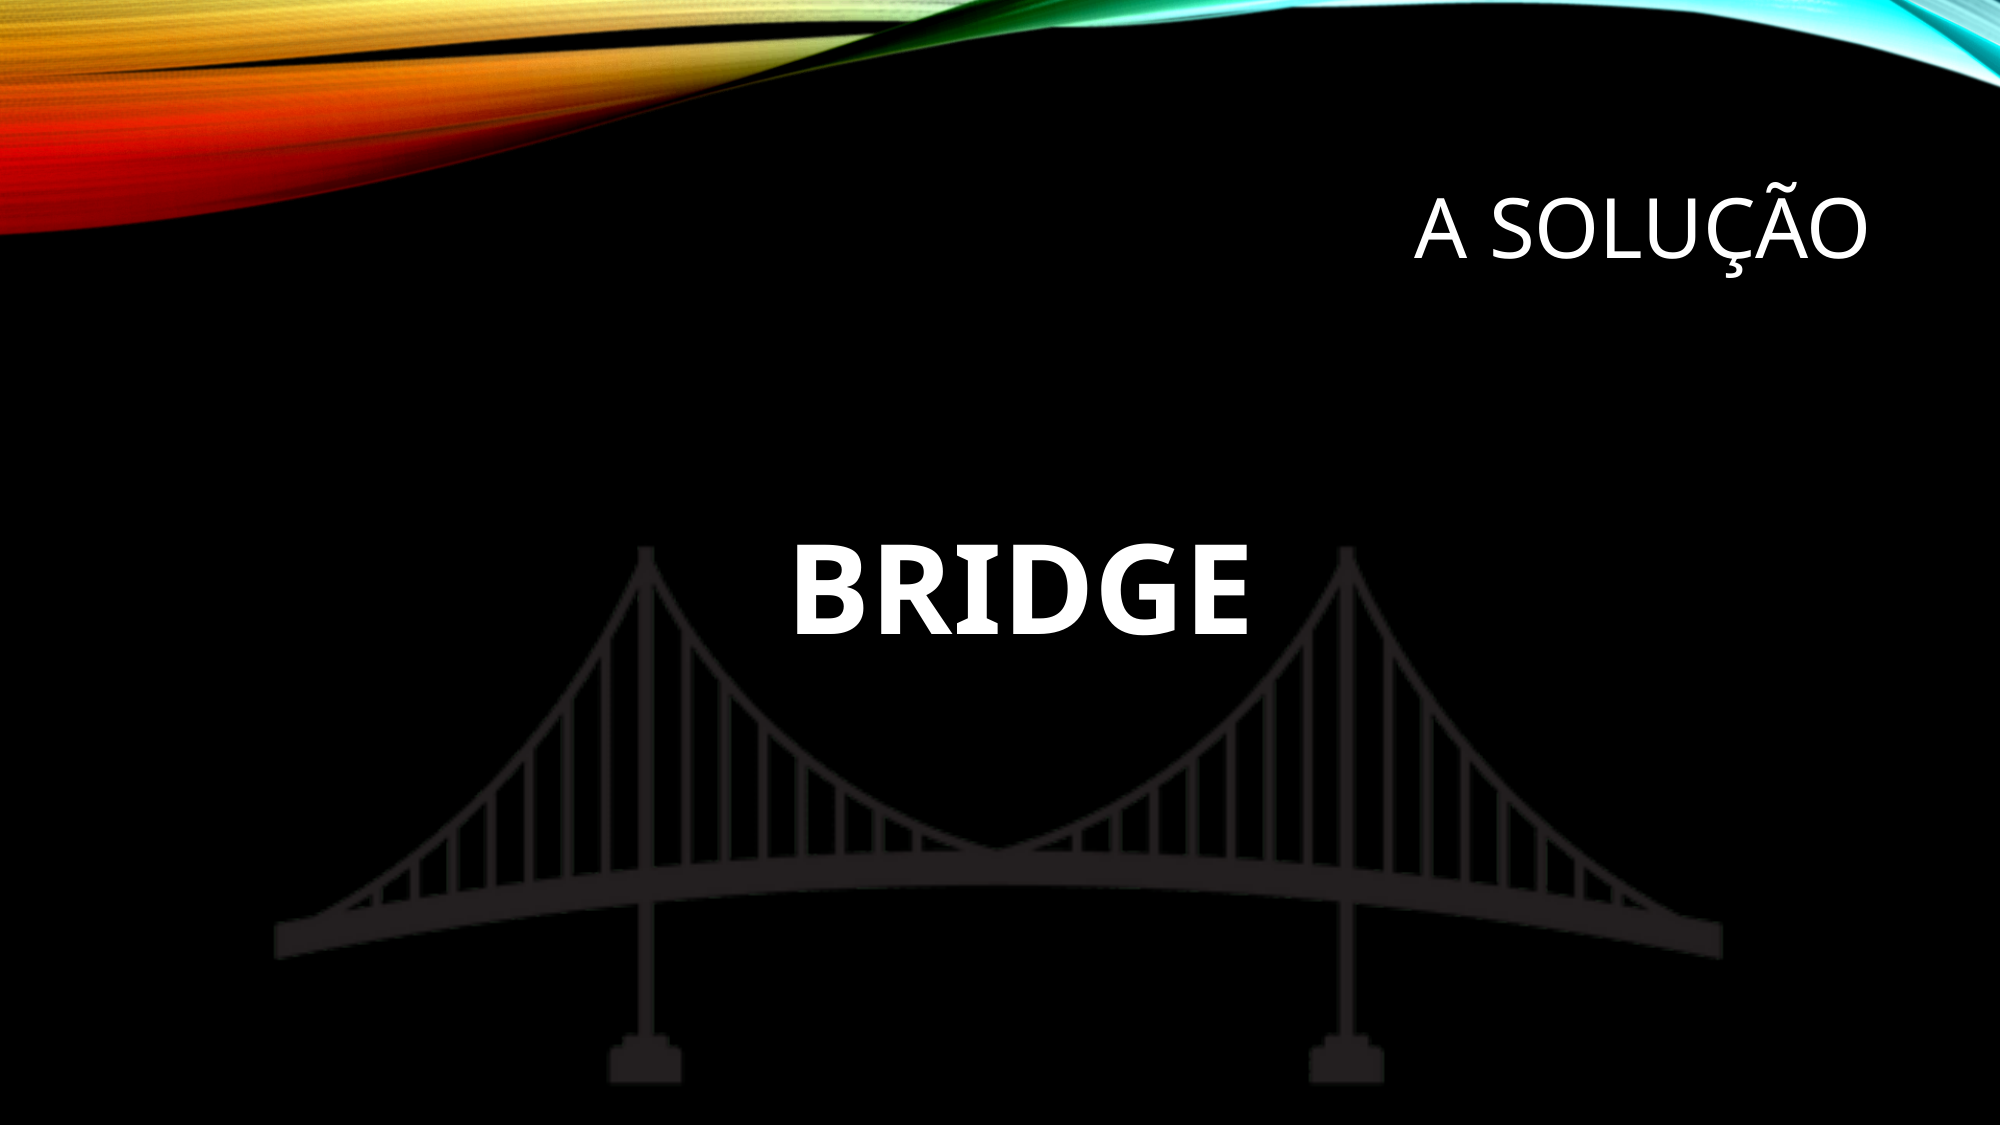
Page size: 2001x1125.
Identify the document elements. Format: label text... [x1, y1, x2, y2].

title A solução [1789, 125, 1888, 338]
picture [0, 0, 2000, 1125]
